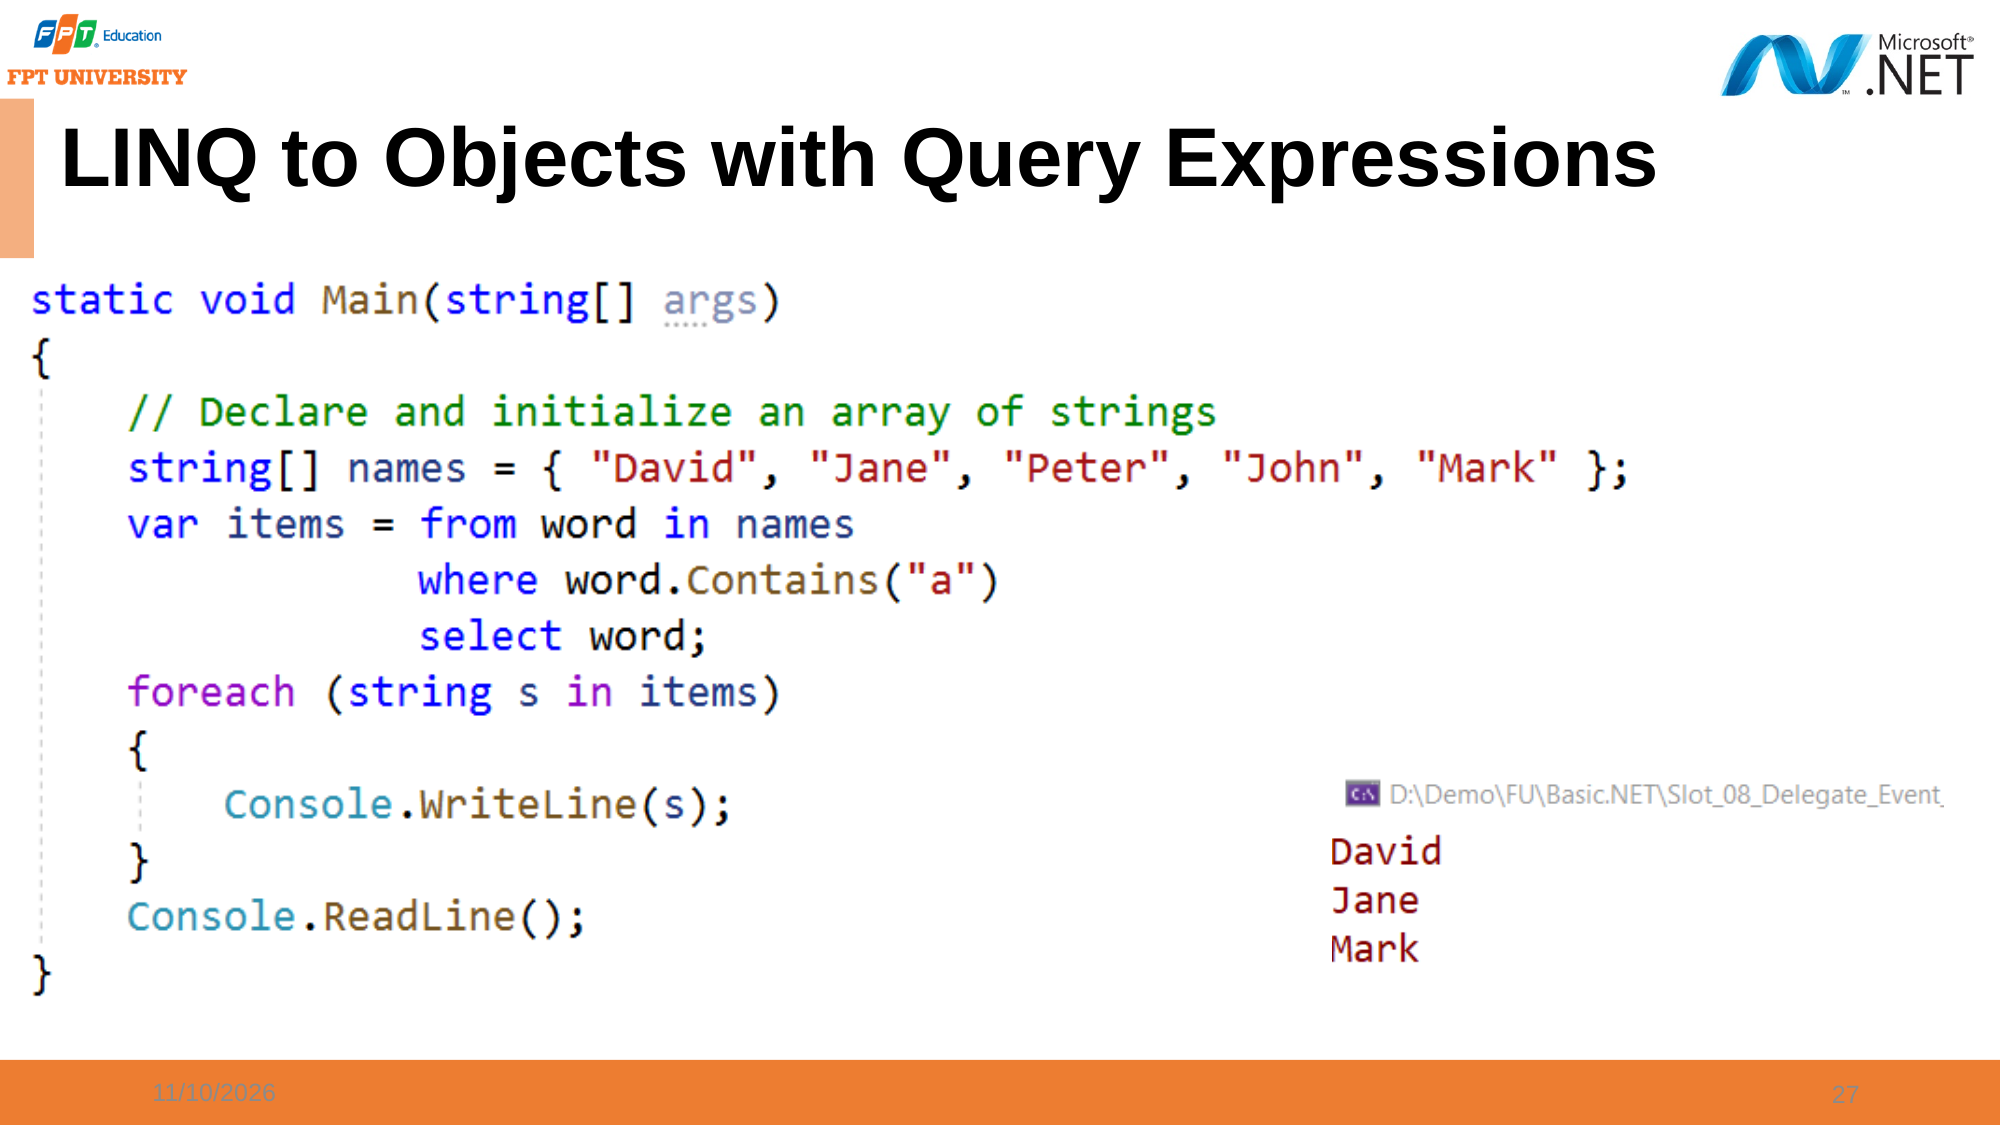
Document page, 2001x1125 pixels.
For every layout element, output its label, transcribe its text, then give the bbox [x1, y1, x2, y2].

picture [0, 0, 194, 95]
picture [28, 275, 1944, 1037]
picture [1685, 0, 2001, 129]
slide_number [137, 1061, 588, 1122]
title LINQ to Objects with Query Expressions [45, 112, 1875, 208]
slide_number 27 [1424, 1063, 1875, 1123]
